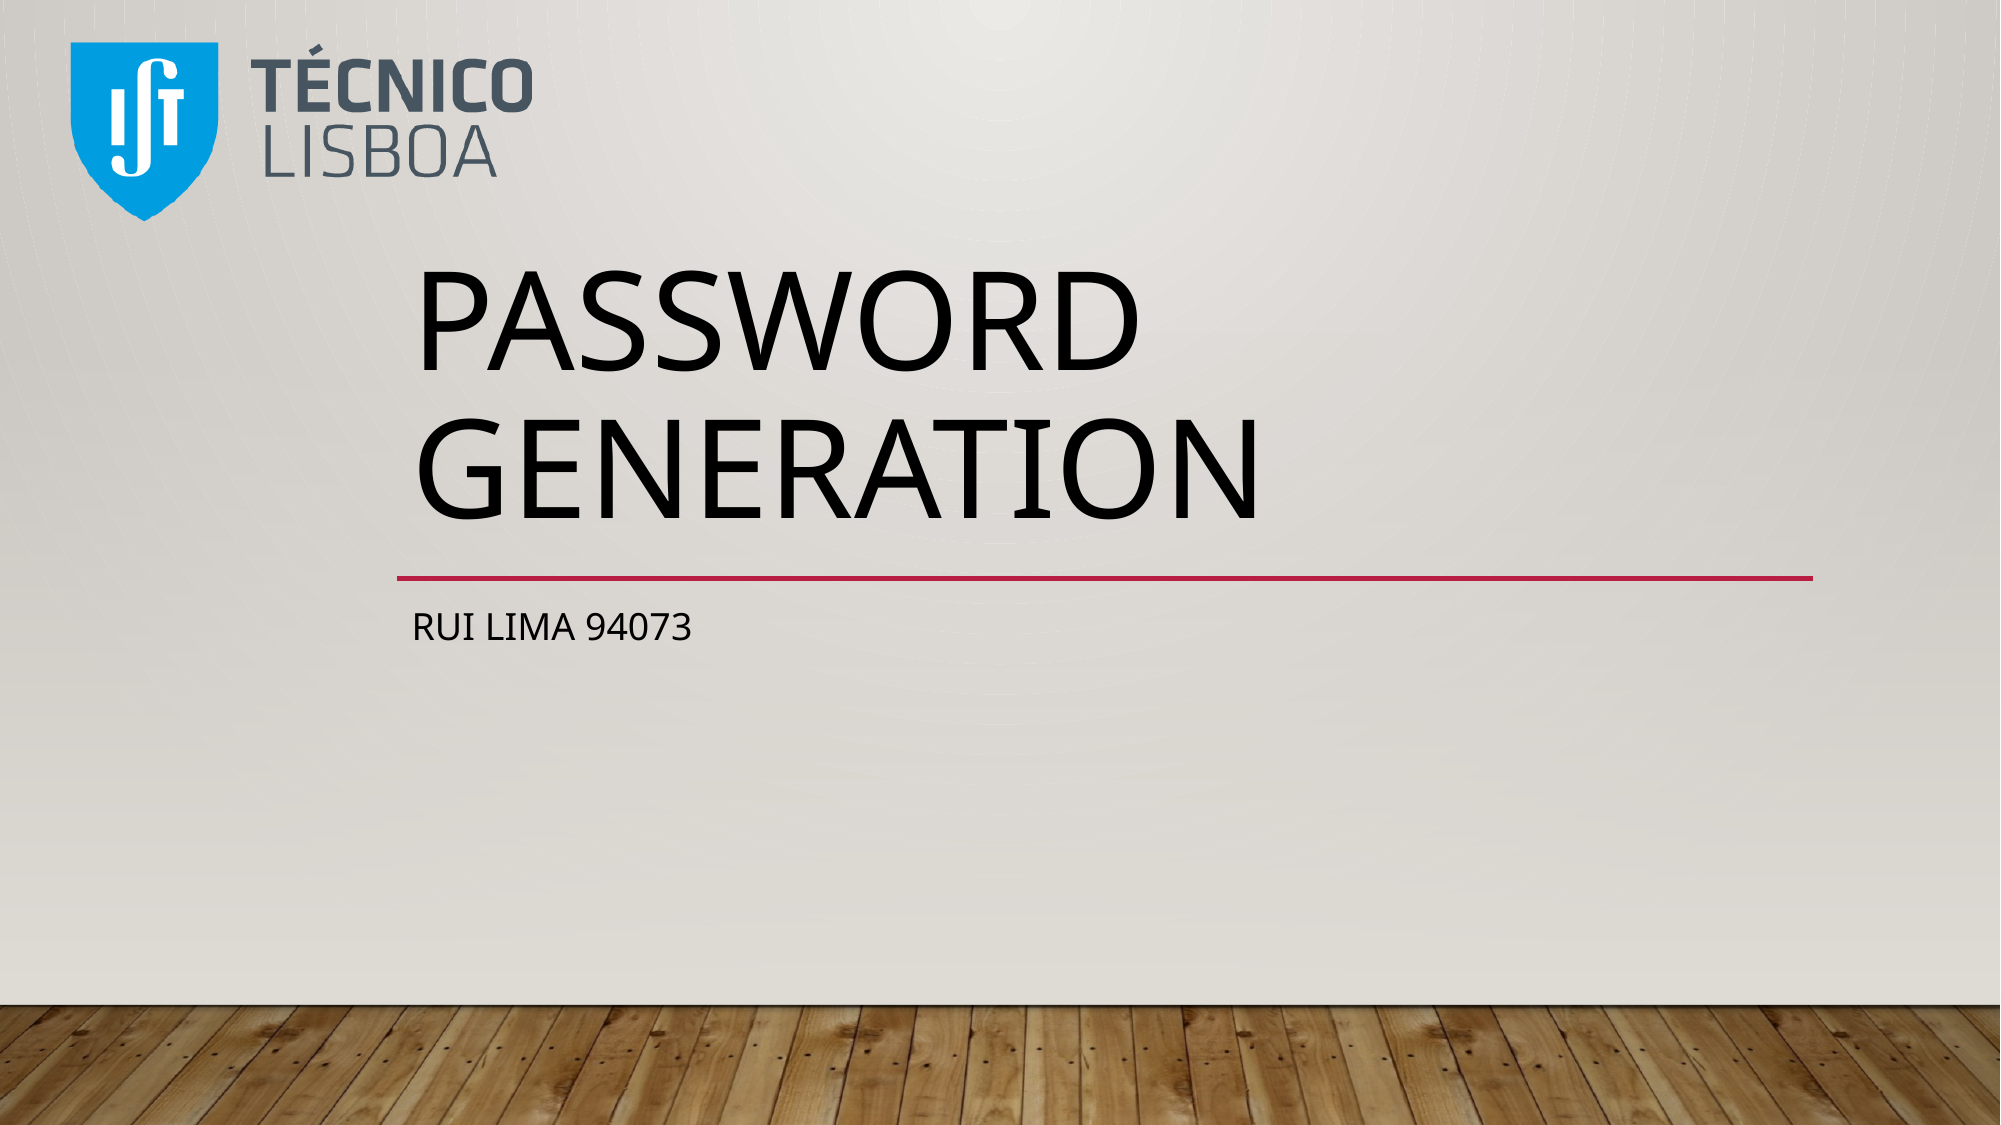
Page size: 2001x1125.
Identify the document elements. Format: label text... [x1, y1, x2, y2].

picture [0, 1005, 2000, 1125]
title Password Generation [396, 131, 1814, 549]
subtitle Rui Lima 94073 [396, 579, 1814, 740]
picture [0, 0, 692, 408]
